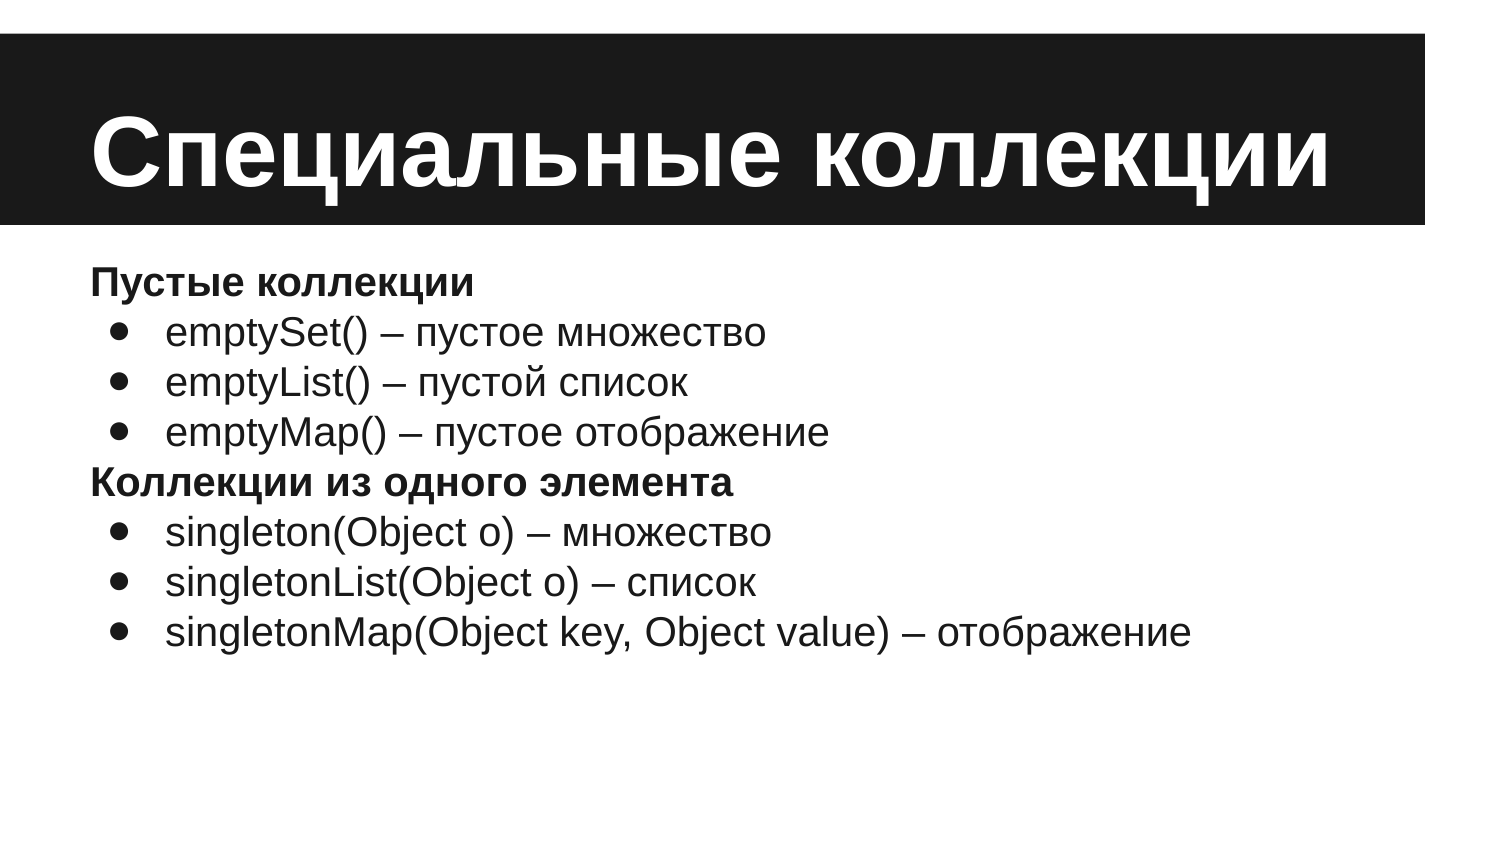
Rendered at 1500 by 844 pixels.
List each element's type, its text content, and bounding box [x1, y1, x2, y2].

title Специальные коллекции [75, 33, 1425, 221]
list Пустые коллекции emptySet() – пустое множество emptyList() – пустой список emptyMap() – пустое отображение Коллекции из одного элемента singleton(Object o) – множество singletonList(Object o) – список singletonMap(Object key, Object value) – отображение [75, 239, 1425, 808]
